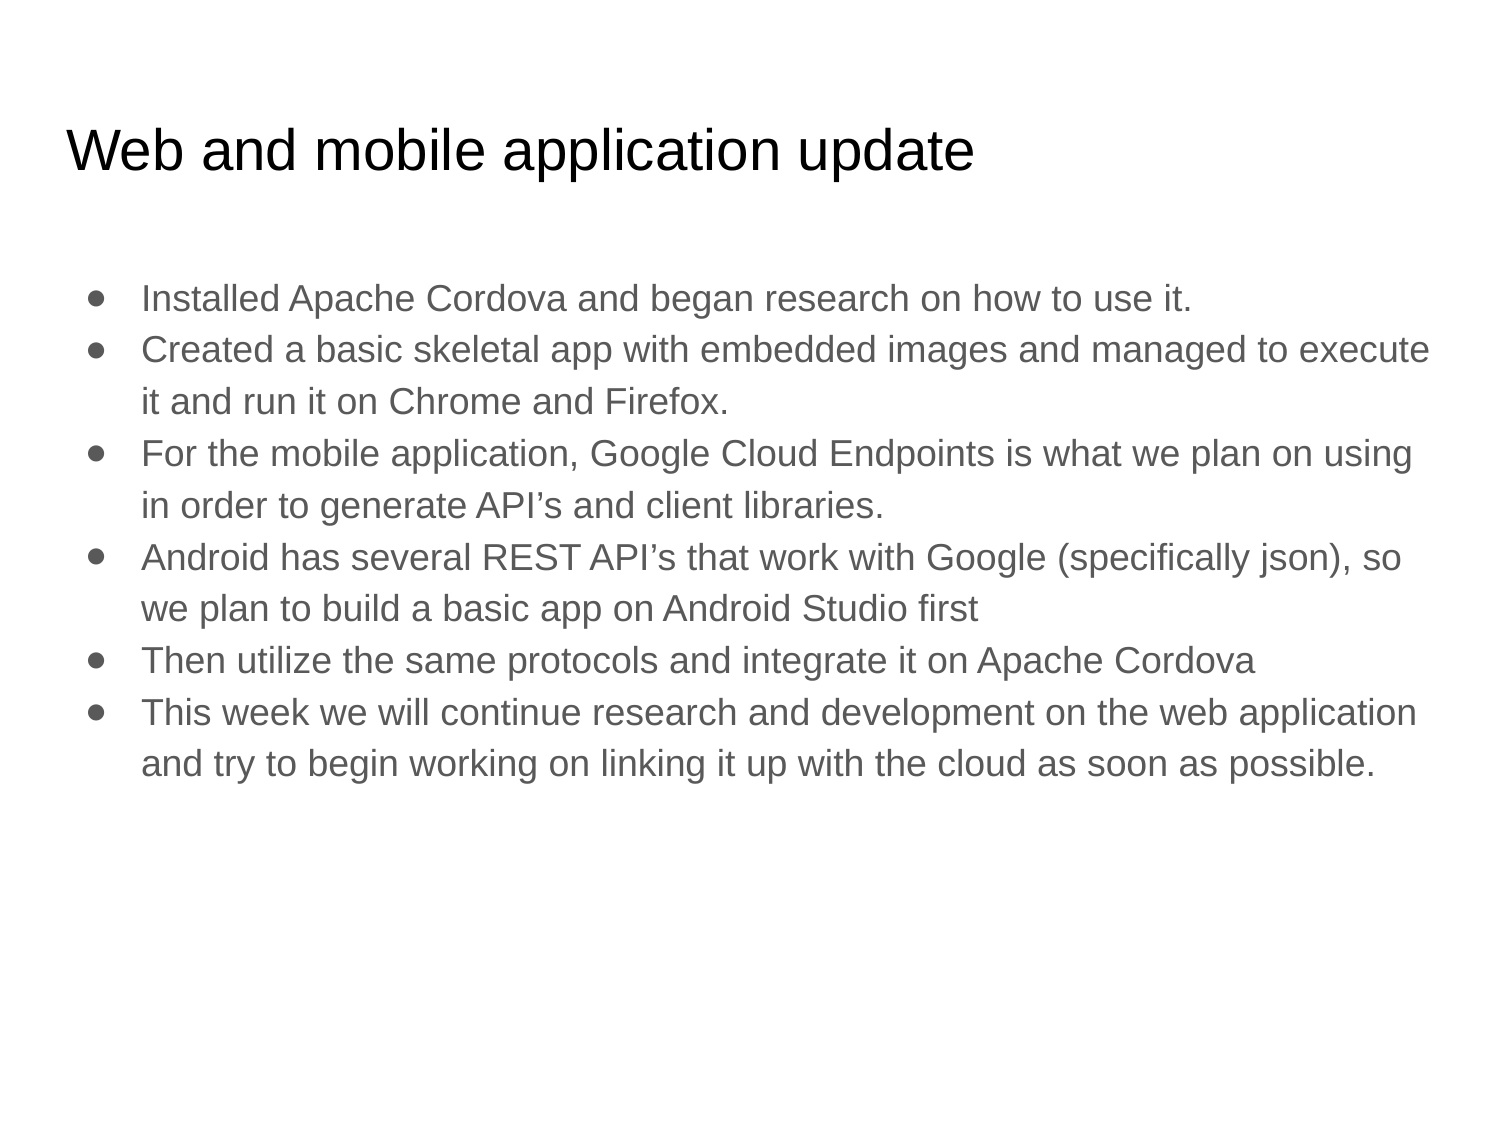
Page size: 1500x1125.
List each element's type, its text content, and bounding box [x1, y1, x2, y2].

list Installed Apache Cordova and began research on how to use it. Created a basic skeletal app with embedded images and managed to execute it and run it on Chrome and Firefox. For the mobile application, Google Cloud Endpoints is what we plan on using in order to generate API’s and client libraries. Android has several REST API’s that work with Google (specifically json), so we plan to build a basic app on Android Studio first Then utilize the same protocols and integrate it on Apache Cordova This week we will continue research and development on the web application and try to begin working on linking it up with the cloud as soon as possible. [51, 252, 1449, 1000]
title Web and mobile application update [51, 97, 1449, 223]
